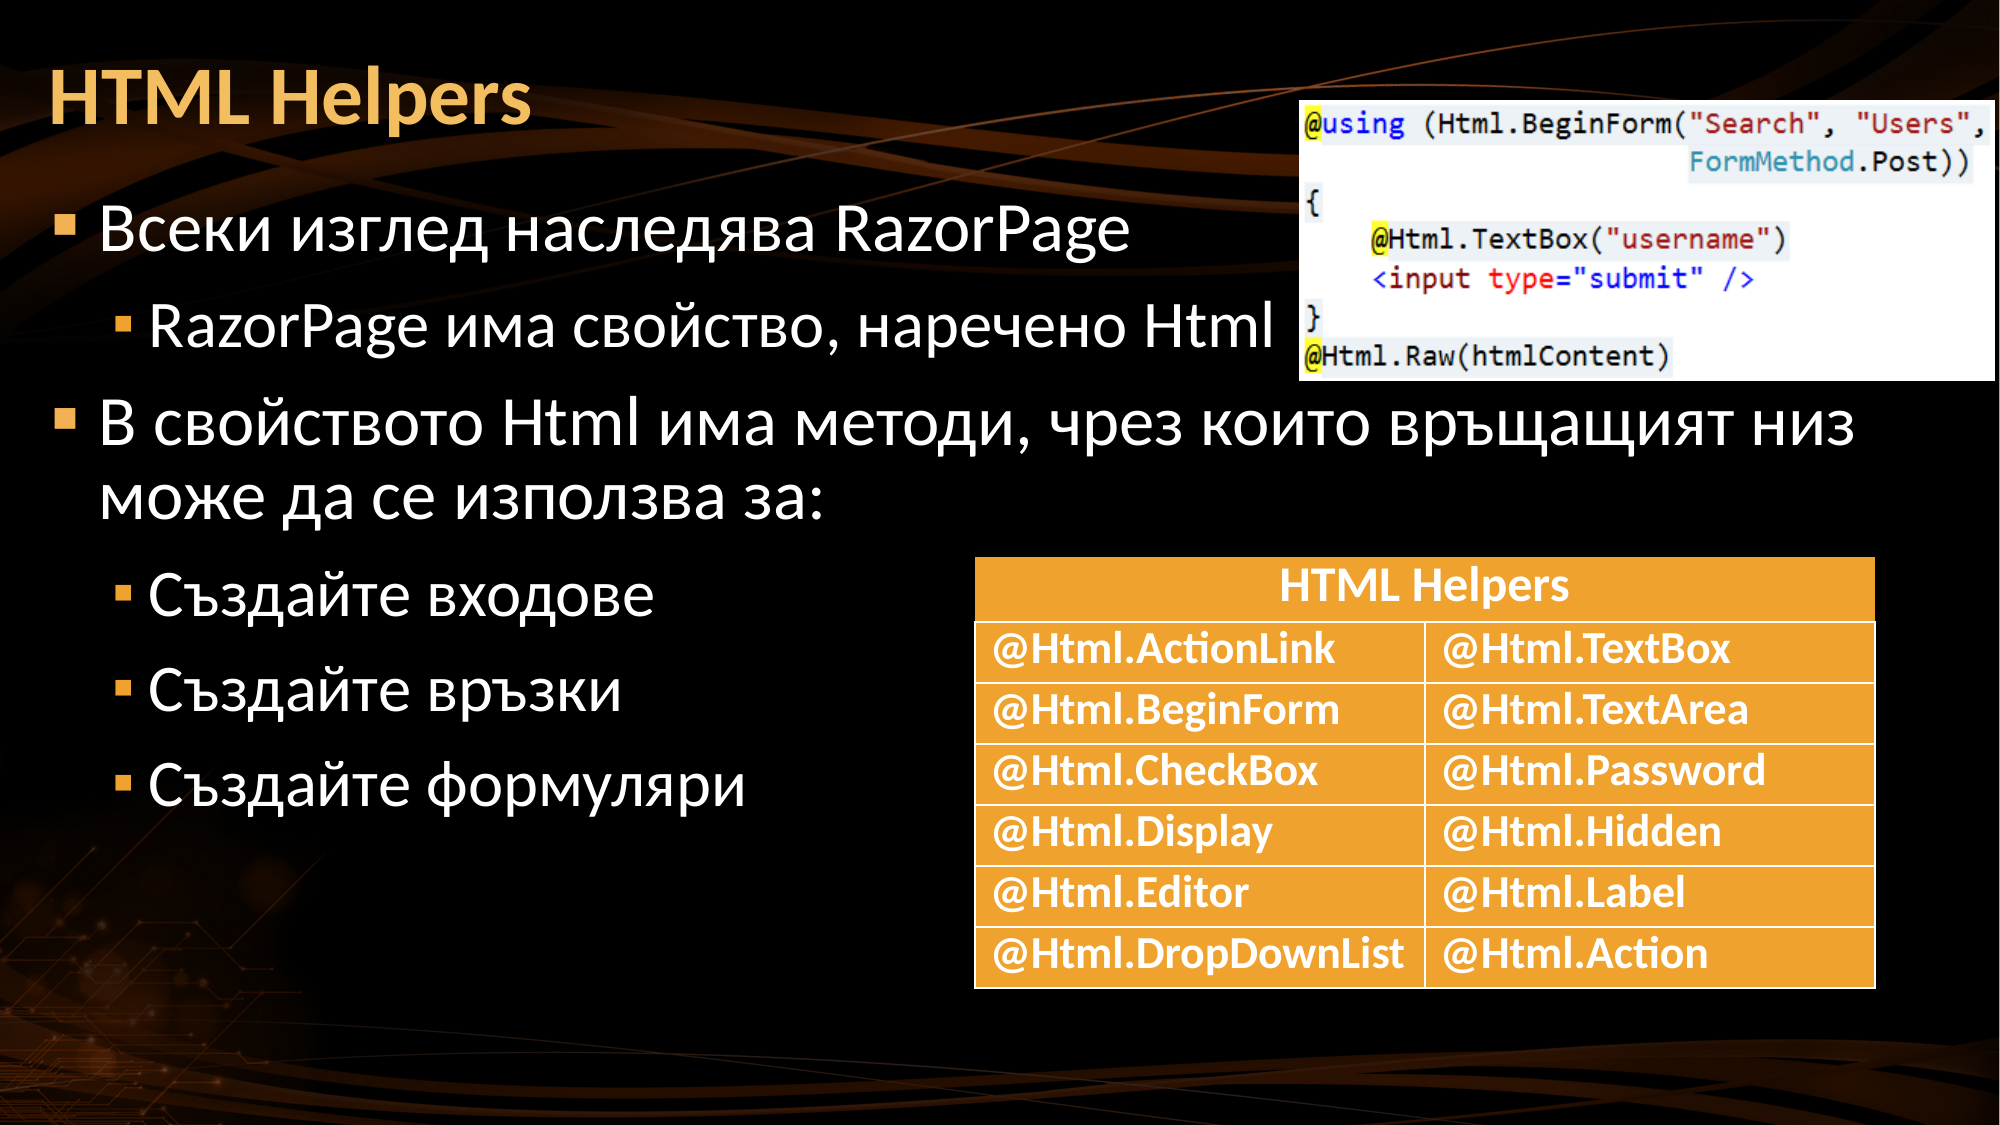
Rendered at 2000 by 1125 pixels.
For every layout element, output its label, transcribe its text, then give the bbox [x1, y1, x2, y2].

table_cell @Html.ActionLink [976, 623, 1424, 682]
picture [0, 0, 2000, 1125]
list Всеки изглед наследява RazorPage RazorPage има свойство, наречено Html В свойството Html има методи, чрез които връщащият низ може да се използва за: Създайте входове Създайте връзки Създайте формуляри [31, 189, 1968, 1103]
table_cell @Html.Action [1426, 928, 1874, 987]
table_header HTML Helpers [975, 557, 1875, 621]
table_cell @Html.DropDownList [976, 928, 1424, 987]
table_cell @Html.BeginForm [976, 684, 1424, 743]
title HTML Helpers [30, 6, 1602, 189]
table_cell @Html.CheckBox [976, 745, 1424, 804]
table_cell @Html.Editor [976, 867, 1424, 926]
table_cell @Html.Password [1426, 745, 1874, 804]
table_cell @Html.Label [1426, 867, 1874, 926]
table_cell @Html.Hidden [1426, 806, 1874, 865]
table_cell @Html.TextBox [1426, 623, 1874, 682]
table_cell @Html.TextArea [1426, 684, 1874, 743]
table_cell @Html.Display [976, 806, 1424, 865]
